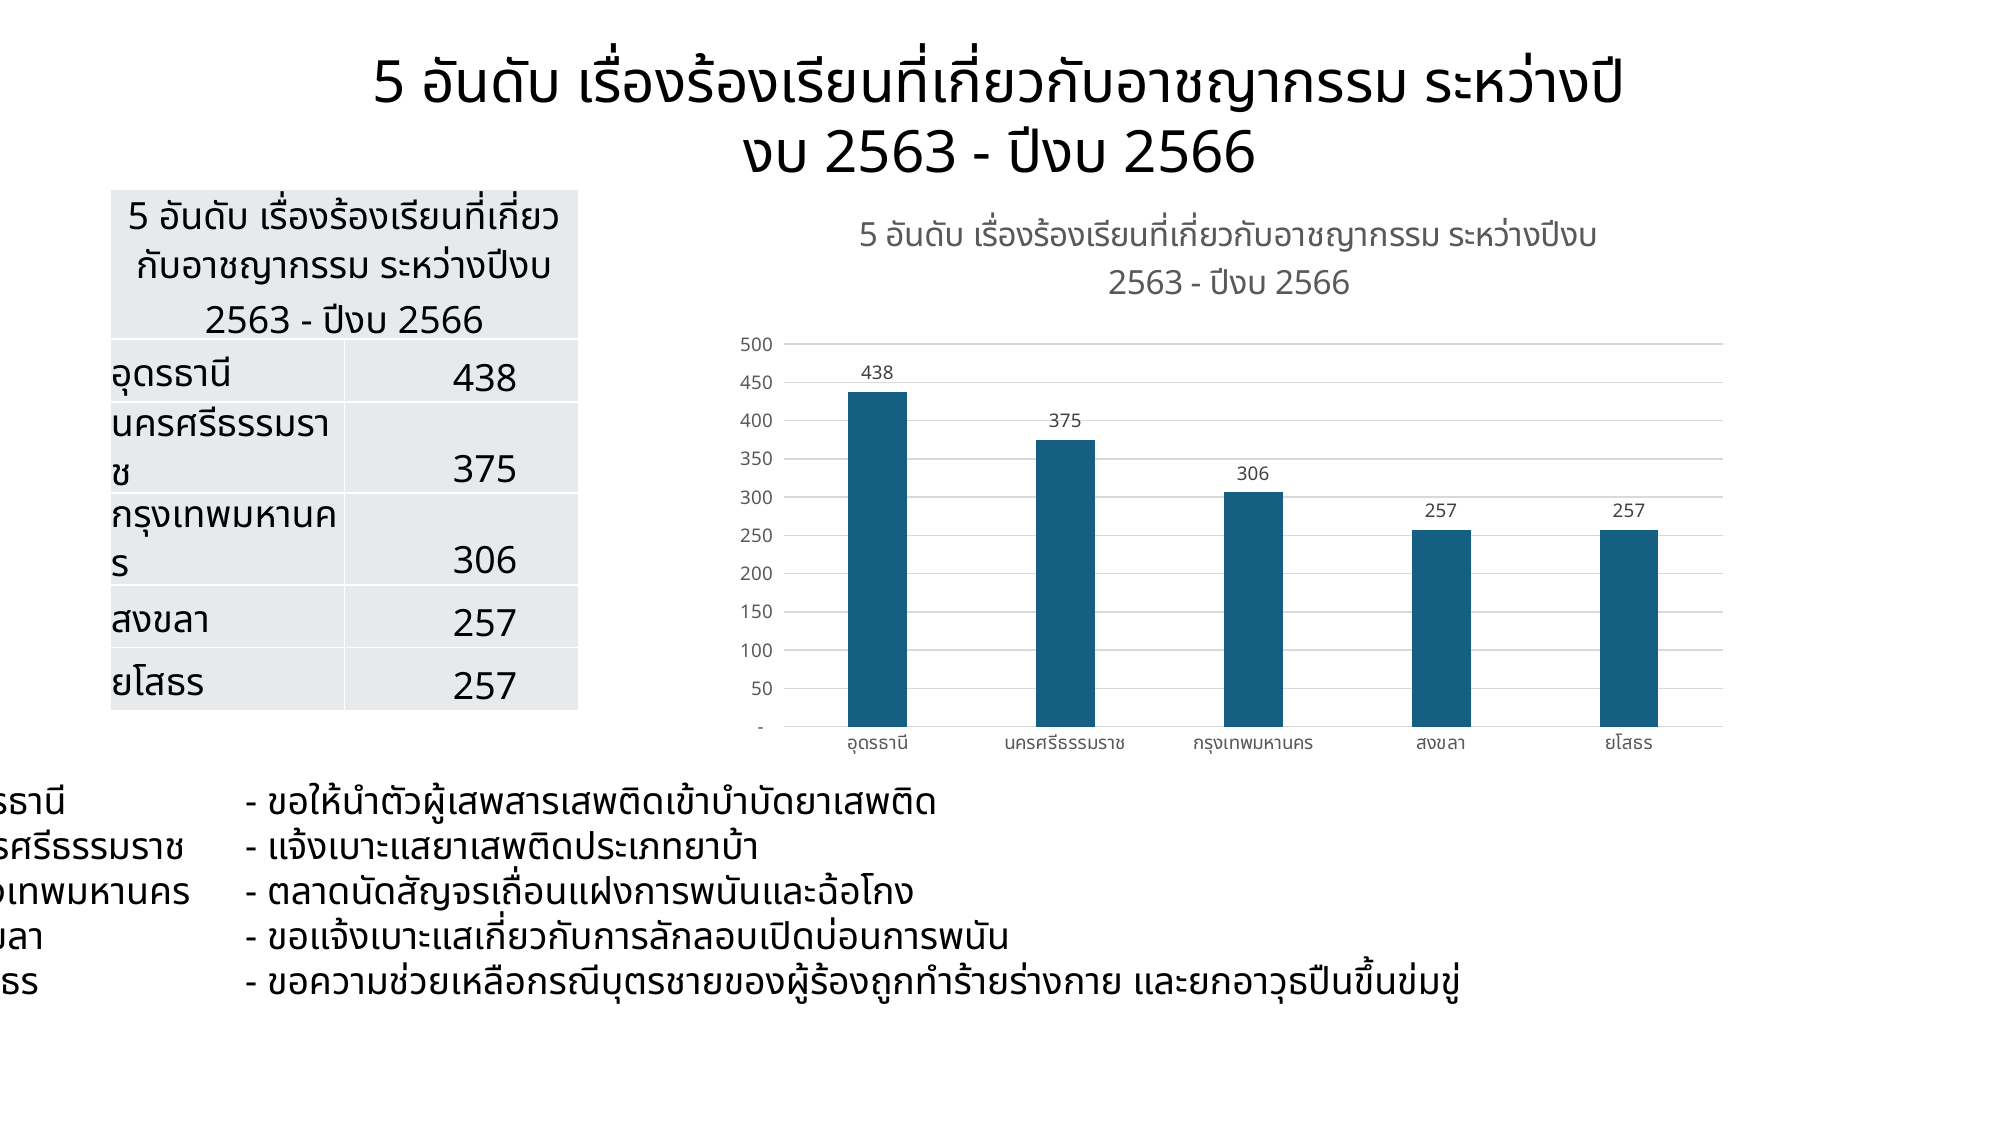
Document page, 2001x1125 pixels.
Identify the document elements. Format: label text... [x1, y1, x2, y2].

text_box 5 อันดับ เรื่องร้องเรียนที่เกี่ยวกับอาชญากรรม ระหว่างปีงบ 2563 - ปีงบ 2566 [352, 36, 1648, 192]
table_cell ยโสธร [111, 648, 344, 710]
table_cell กรุงเทพมหานคร [111, 494, 344, 584]
table_cell 257 [345, 648, 578, 710]
table_cell 438 [345, 340, 578, 401]
table_cell นครศรีธรรมราช [111, 403, 344, 492]
table_header 5 อันดับ เรื่องร้องเรียนที่เกี่ยวกับอาชญากรรม ระหว่างปีงบ 2563 - ปีงบ 2566 [111, 190, 578, 338]
table_cell อุดรธานี [111, 340, 344, 401]
table_cell 306 [345, 494, 578, 584]
table_cell 375 [345, 403, 578, 492]
table_cell สงขลา [111, 586, 344, 647]
chart [714, 182, 1745, 770]
table_cell 257 [345, 586, 578, 647]
text_box อุดรธานี - ขอให้นำตัวผู้เสพสารเสพติดเข้าบำบัดยาเสพติด นครศรีธรรมราช - แจ้งเบาะแสยาเสพติดประเภทยาบ้า กรุงเทพมหานคร - ตลาดนัดสัญจรเถื่อนแฝงการพนันและฉ้อโกง สงขลา - ขอแจ้งเบาะแสเกี่ยวกับการลักลอบเปิดบ่อนการพนัน ยโสธร - ขอความช่วยเหลือกรณีบุตรชายของผู้ร้องถูกทำร้ายร่างกาย และยกอาวุธปืนขึ้นข่มขู่ [0, 769, 1477, 1010]
